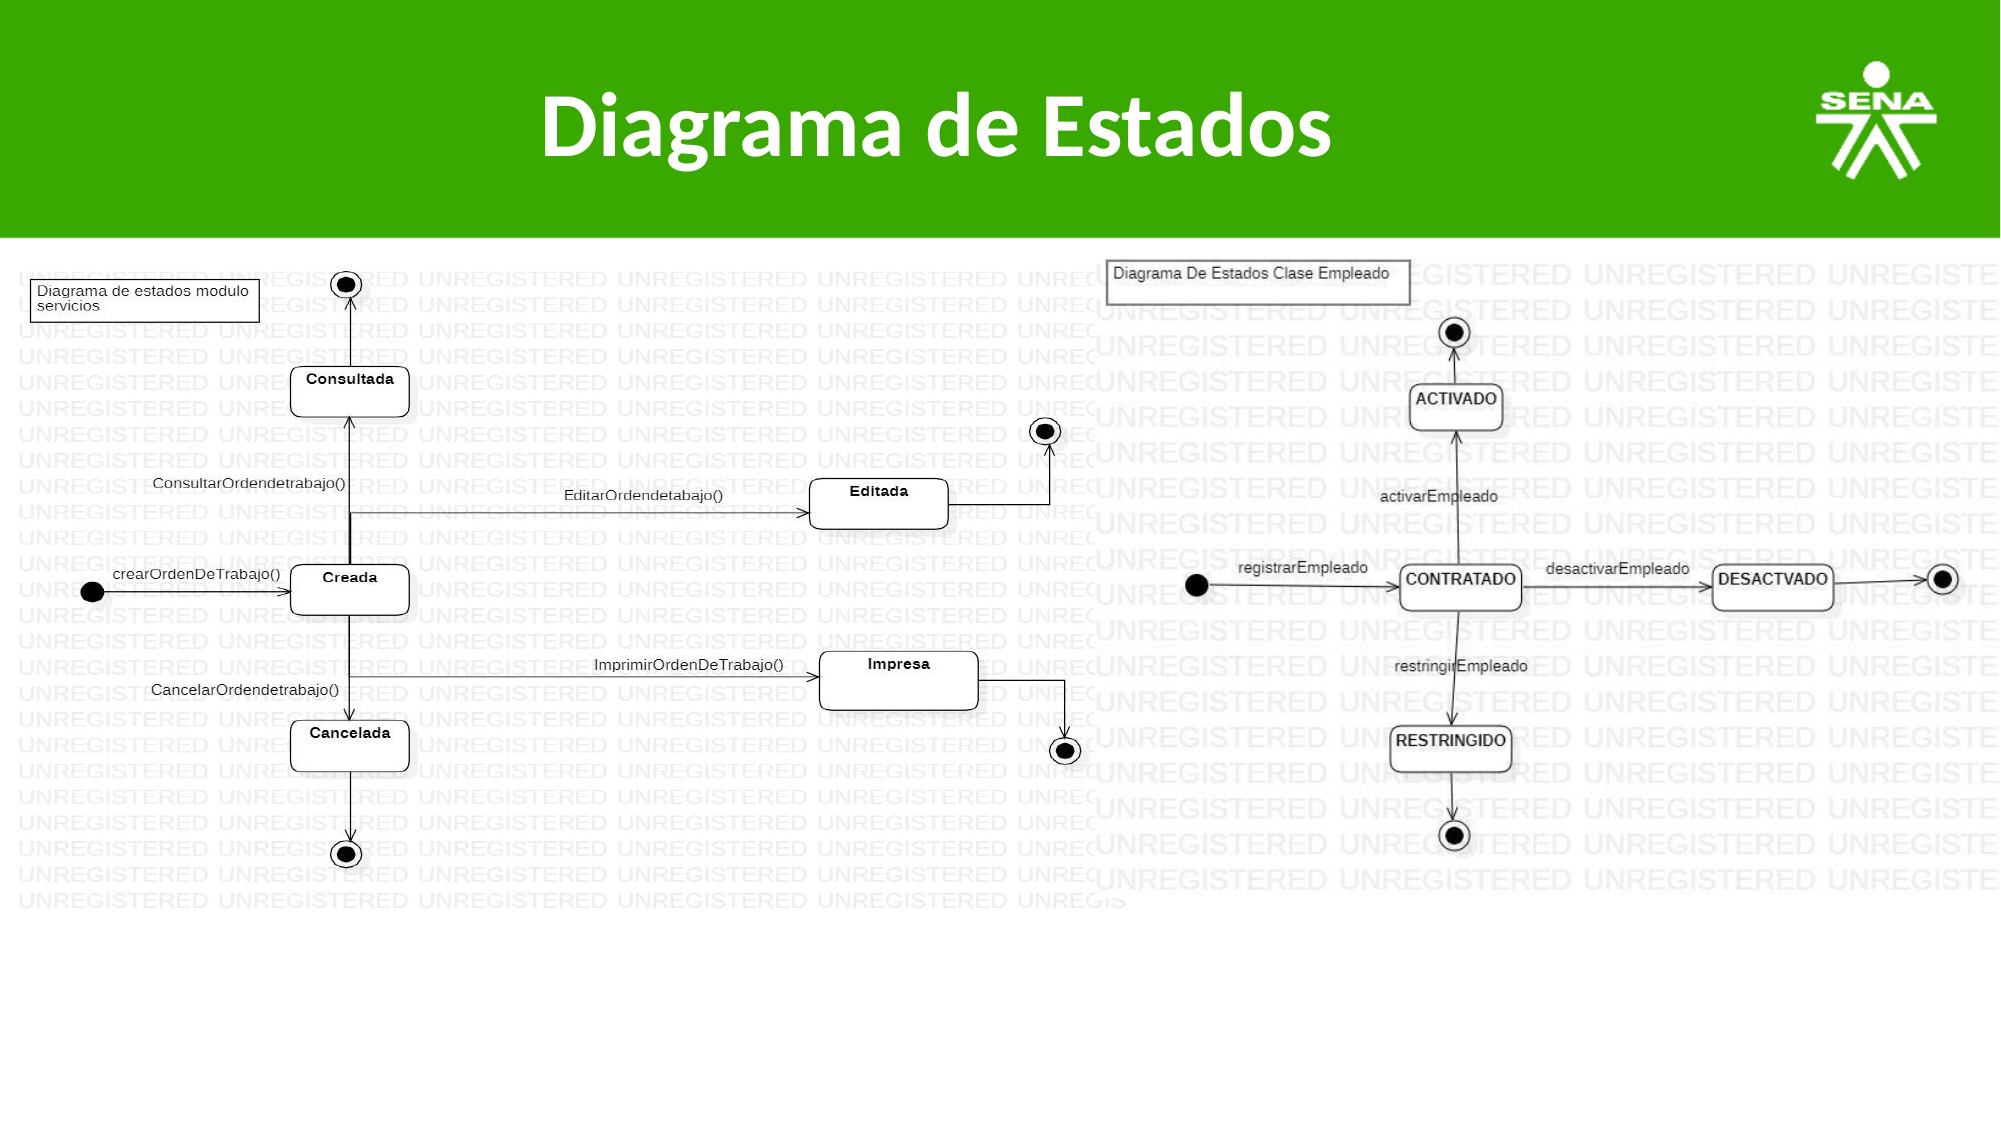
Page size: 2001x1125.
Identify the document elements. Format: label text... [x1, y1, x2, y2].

title Diagrama de Estados [74, 18, 1800, 236]
picture [0, 0, 2001, 1125]
